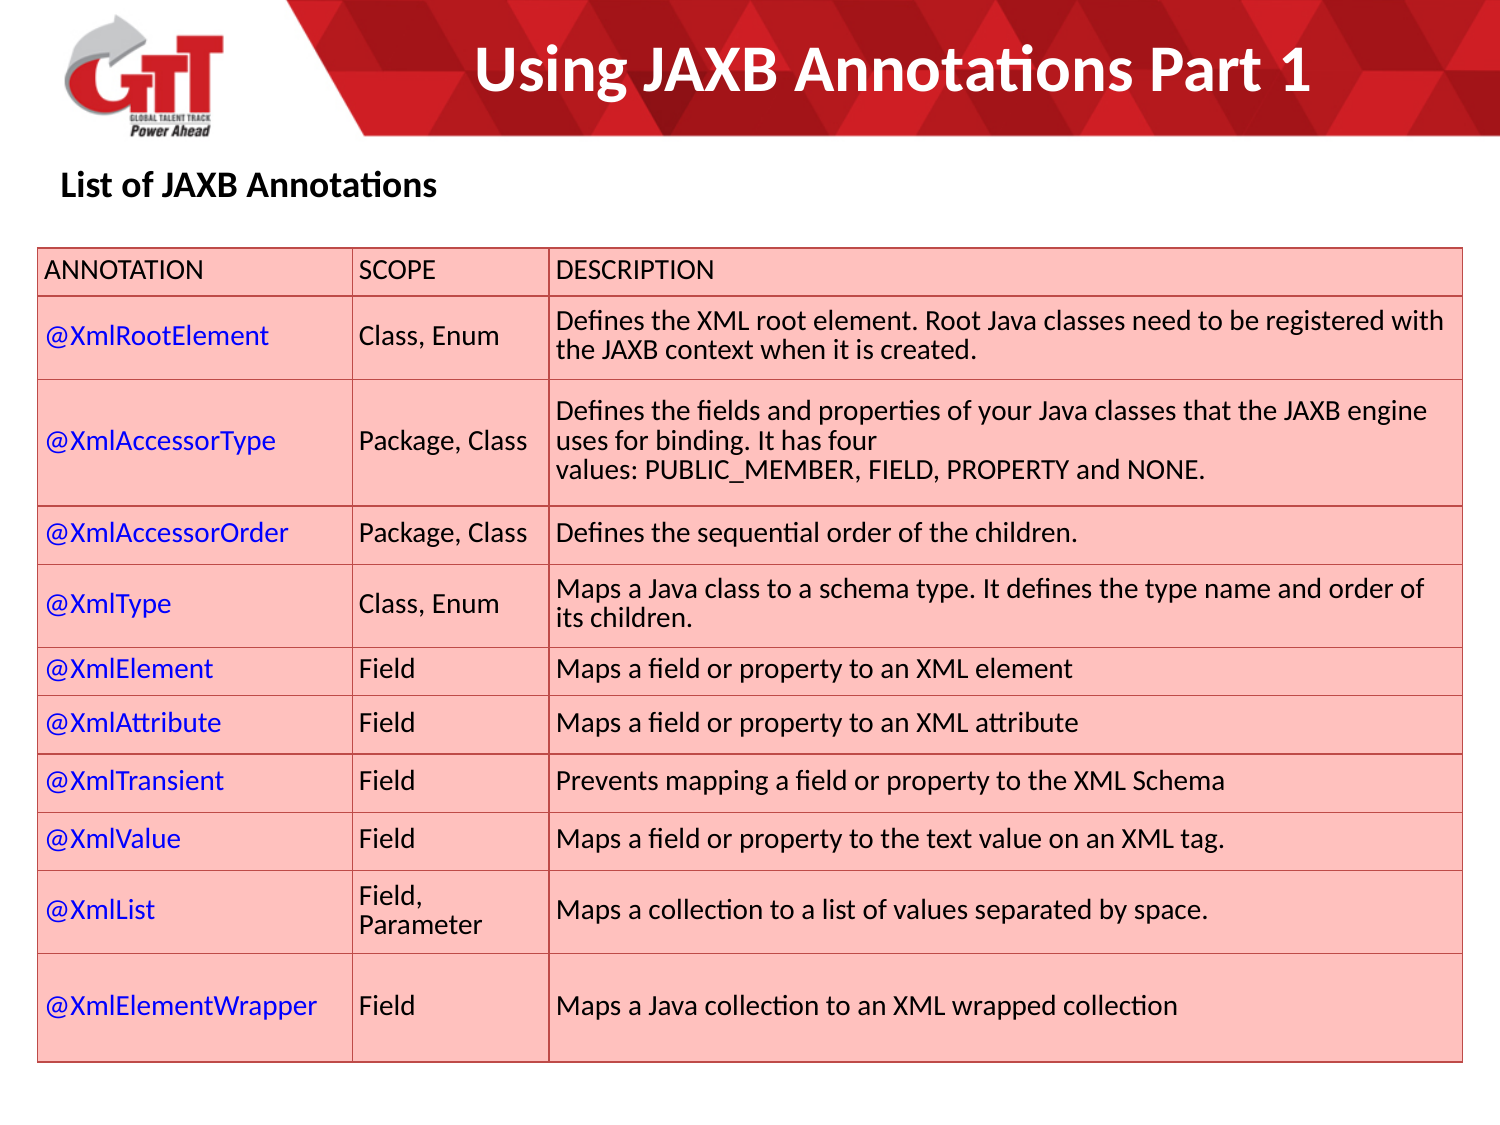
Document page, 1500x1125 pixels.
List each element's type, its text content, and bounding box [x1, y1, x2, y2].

table_cell Class, Enum [353, 297, 548, 379]
table_cell @XmlRootElement [38, 297, 352, 379]
table_cell Field [353, 755, 548, 812]
table_cell @XmlAttribute [38, 696, 352, 753]
table_cell Prevents mapping a field or property to the XML Schema [550, 755, 1462, 812]
table_cell @XmlValue [38, 813, 352, 870]
table_cell Class, Enum [353, 565, 548, 647]
table_header ANNOTATION [38, 249, 352, 295]
title Using JAXB Annotations Part 1 [324, 12, 1463, 118]
table_cell Defines the fields and properties of your Java classes that the JAXB engine uses for binding. It has four values: PUBLIC_MEMBER, FIELD, PROPERTY and NONE. [550, 380, 1462, 505]
table_cell Maps a field or property to an XML attribute [550, 696, 1462, 753]
table_cell Field [353, 648, 548, 695]
table_cell Defines the sequential order of the children. [550, 507, 1462, 564]
table_cell @XmlElementWrapper [38, 954, 352, 1061]
table_cell @XmlType [38, 565, 352, 647]
table_cell Field [353, 954, 548, 1061]
table_cell Package, Class [353, 380, 548, 505]
table_cell Maps a Java class to a schema type. It defines the type name and order of its children. [550, 565, 1462, 647]
table_cell @XmlAccessorType [38, 380, 352, 505]
table_cell Defines the XML root element. Root Java classes need to be registered with the JAXB context when it is created. [550, 297, 1462, 379]
table_cell Maps a field or property to an XML element [550, 648, 1462, 695]
table_cell @XmlTransient [38, 755, 352, 812]
table_cell @XmlList [38, 871, 352, 953]
table_cell Maps a field or property to the text value on an XML tag. [550, 813, 1462, 870]
table_cell Maps a Java collection to an XML wrapped collection [550, 954, 1462, 1061]
table_cell Package, Class [353, 507, 548, 564]
text_box List of JAXB Annotations [37, 152, 1463, 213]
table_cell @XmlAccessorOrder [38, 507, 352, 564]
table_cell Field [353, 813, 548, 870]
table_header DESCRIPTION [550, 249, 1462, 295]
table_cell @XmlElement [38, 648, 352, 695]
table_header SCOPE [353, 249, 548, 295]
picture [0, 0, 1500, 1125]
table_cell Field, Parameter [353, 871, 548, 953]
table_cell Maps a collection to a list of values separated by space. [550, 871, 1462, 953]
table_cell Field [353, 696, 548, 753]
